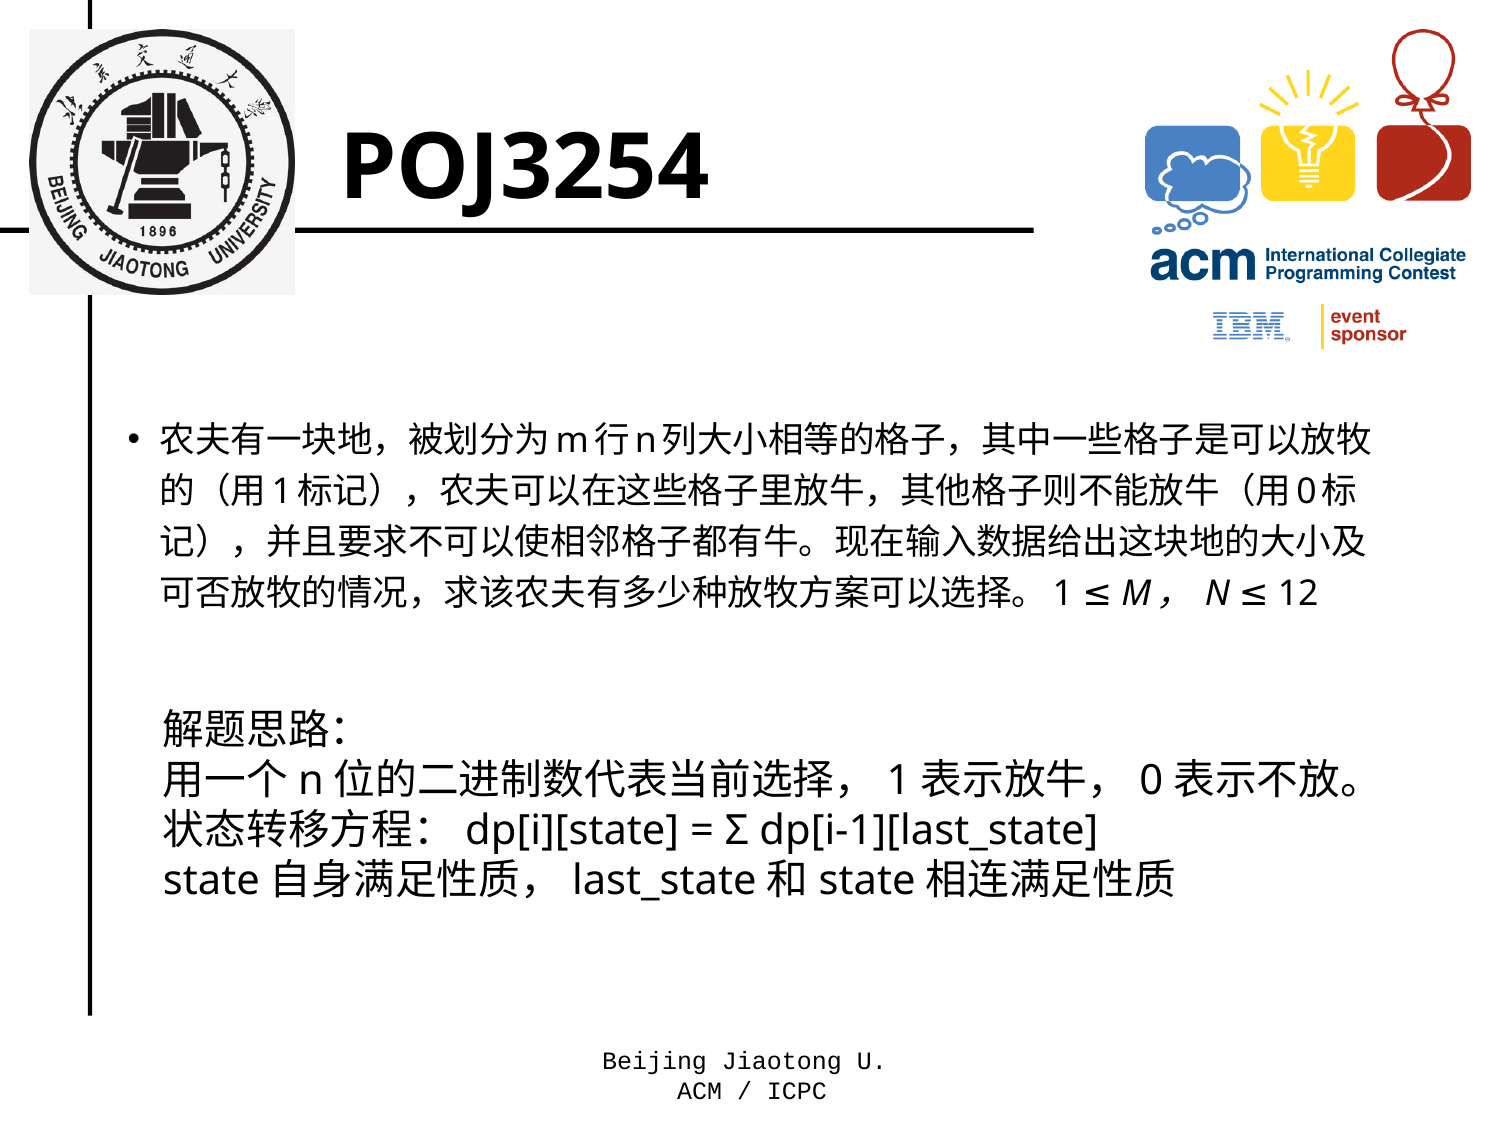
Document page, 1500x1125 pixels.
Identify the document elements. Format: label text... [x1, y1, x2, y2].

picture [1145, 29, 1471, 59]
picture [1145, 278, 1471, 349]
list 农夫有一块地，被划分为m行n列大小相等的格子，其中一些格子是可以放牧的（用1标记），农夫可以在这些格子里放牛，其他格子则不能放牛（用0标记），并且要求不可以使相邻格子都有牛。现在输入数据给出这块地的大小及可否放牧的情况，求该农夫有多少种放牧方案可以选择。1 ≤ M， N ≤ 12 [112, 400, 1388, 674]
picture [29, 29, 295, 295]
title POJ3254 [324, 59, 1500, 278]
text_box 解题思路： 用一个n位的二进制数代表当前选择，1表示放牛，0表示不放。 状态转移方程：dp[i][state] = Σ dp[i-1][last_state] state自身满足性质，last_state和state相连满足性质 [148, 695, 1371, 960]
